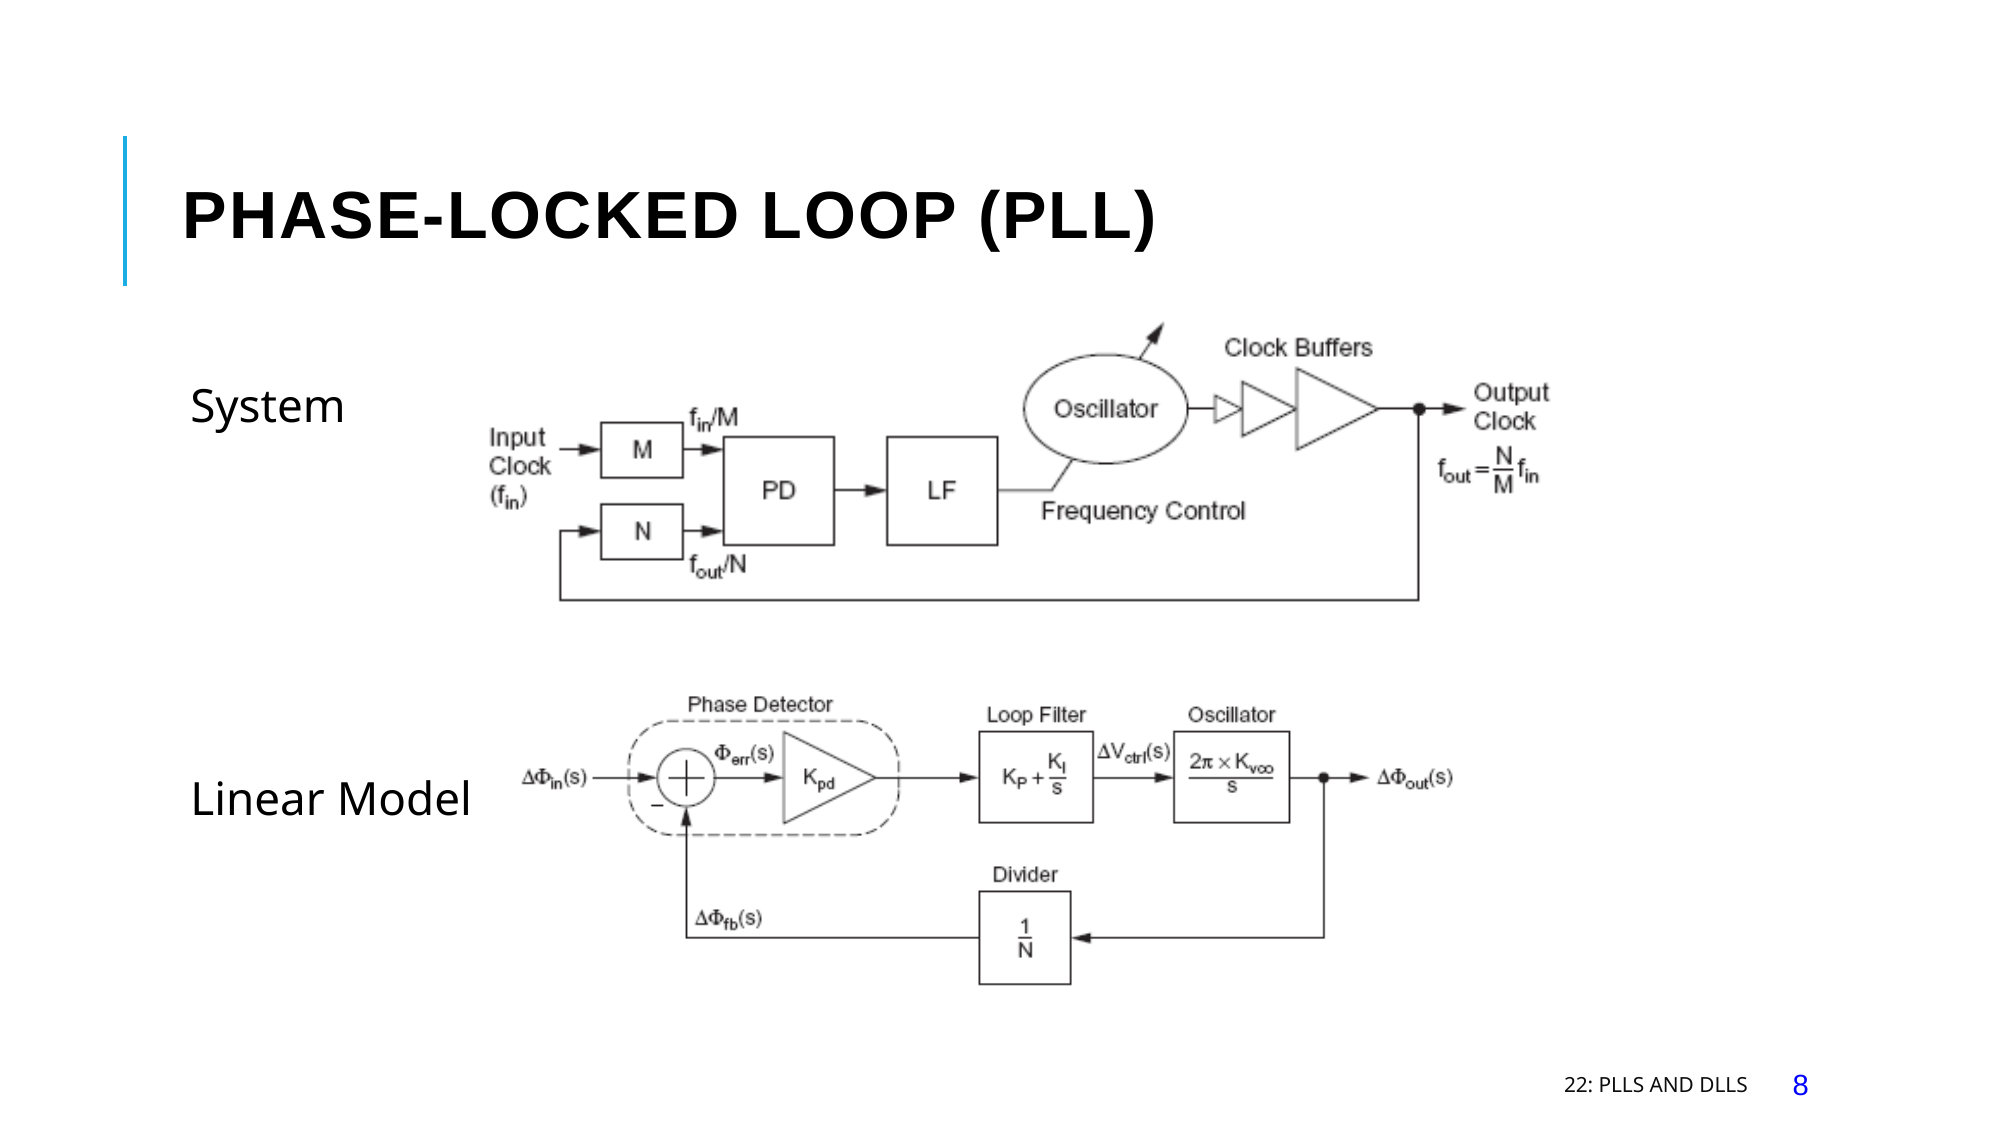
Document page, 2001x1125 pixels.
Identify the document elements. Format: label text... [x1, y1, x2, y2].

footer 22: PLLs and DLLs [794, 1061, 1763, 1107]
picture [474, 312, 1563, 614]
title Phase-Locked Loop (PLL) [168, 96, 1763, 342]
picture [512, 683, 1463, 995]
slide_number 8 [1777, 1061, 1938, 1107]
list System Linear Model [168, 375, 1763, 1035]
